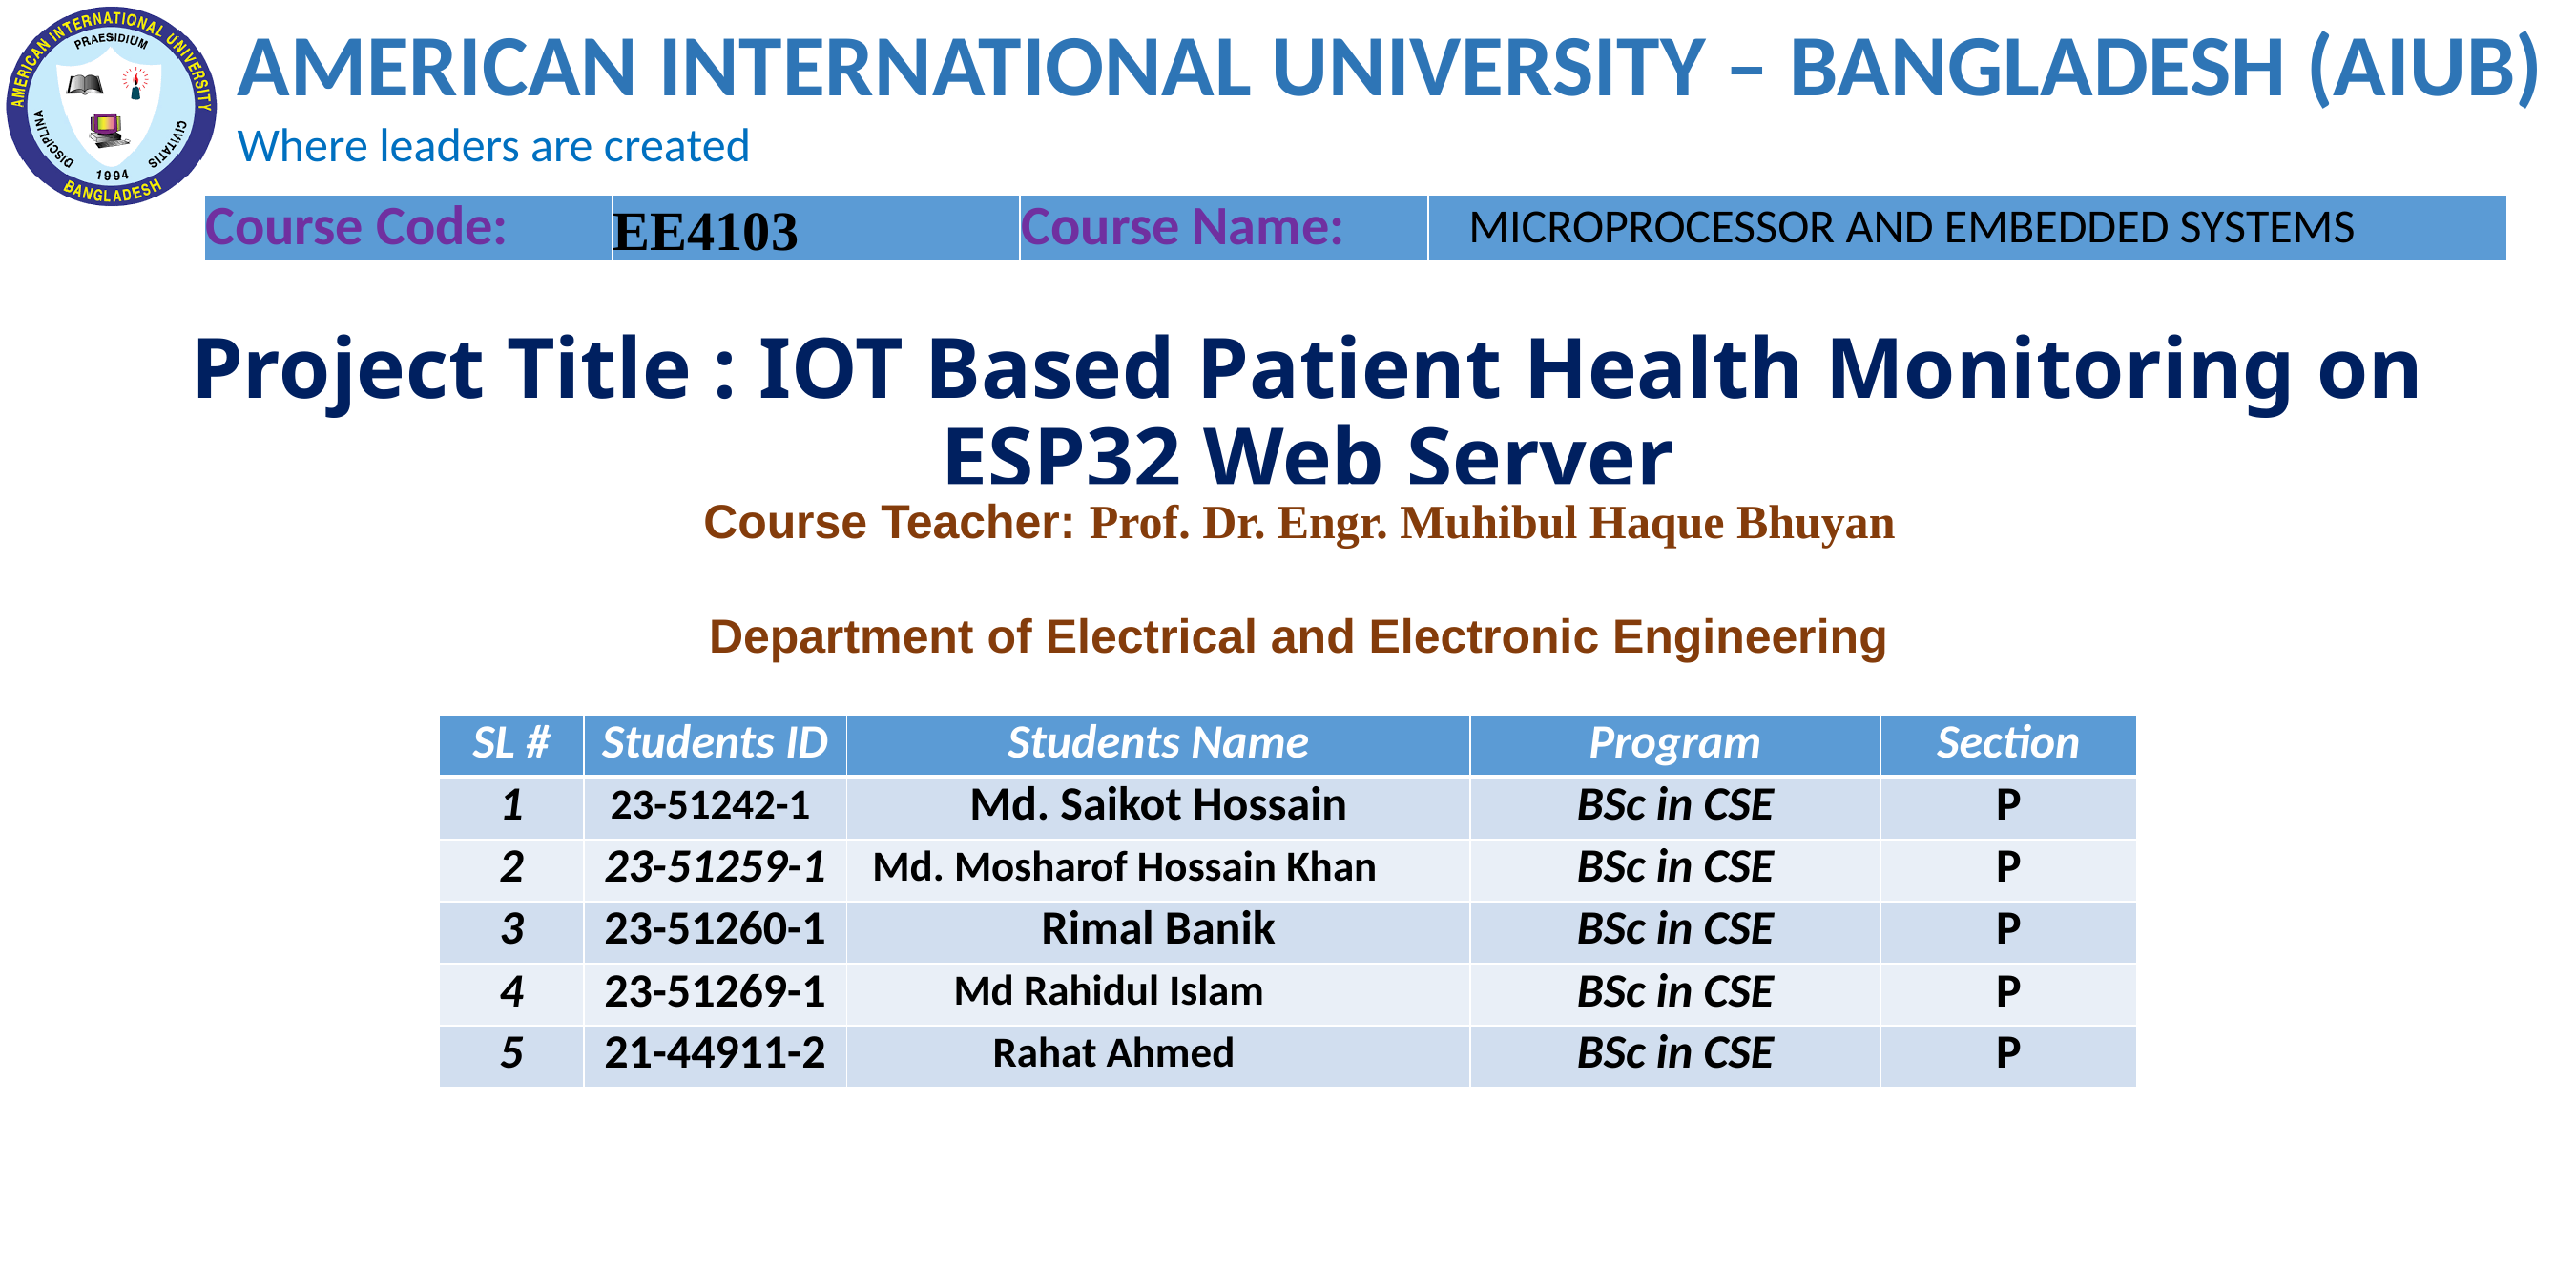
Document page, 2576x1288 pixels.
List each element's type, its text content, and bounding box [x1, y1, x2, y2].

table_cell P [1881, 841, 2136, 901]
table_header Students ID [585, 716, 846, 775]
table_cell Md. Saikot Hossain [847, 779, 1469, 839]
table_cell P [1881, 1027, 2136, 1087]
table_cell 3 [440, 903, 583, 963]
table_cell BSc in CSE [1471, 1027, 1880, 1087]
table_header Students Name [847, 716, 1469, 775]
table_cell 4 [440, 965, 583, 1025]
table_cell Md. Mosharof Hossain Khan [847, 841, 1469, 901]
table_cell 21-44911-2 [585, 1027, 846, 1087]
table_header EE4103 [613, 196, 1019, 260]
table_cell 5 [440, 1027, 583, 1087]
table_cell BSc in CSE [1471, 903, 1880, 963]
table_header Program [1471, 716, 1880, 775]
table_cell 1 [440, 779, 583, 839]
table_cell P [1881, 965, 2136, 1025]
table_cell BSc in CSE [1471, 841, 1880, 901]
table_cell 23-51269-1 [585, 965, 846, 1025]
table_cell BSc in CSE [1471, 779, 1880, 839]
table_cell 23-51242-1 [585, 779, 846, 839]
table_cell Md Rahidul Islam [847, 965, 1469, 1025]
picture [1, 1, 223, 211]
table_header Course Name: [1021, 196, 1427, 260]
table_cell P [1881, 903, 2136, 963]
table_cell 2 [440, 841, 583, 901]
table_cell 23-51259-1 [585, 841, 846, 901]
table_header Course Code: [205, 196, 612, 260]
table_cell Rimal Banik [847, 903, 1469, 963]
title Project Title : IOT Based Patient Health Monitoring on ESP32 Web Server [64, 319, 2552, 432]
table_cell Rahat Ahmed [847, 1027, 1469, 1087]
table_cell P [1881, 779, 2136, 839]
table_cell BSc in CSE [1471, 965, 1880, 1025]
table_header SL # [440, 716, 583, 775]
table_header MICROPROCESSOR AND EMBEDDED SYSTEMS [1429, 196, 2506, 260]
table_cell 23-51260-1 [585, 903, 846, 963]
table_header Section [1881, 716, 2136, 775]
text_box Course Teacher: Prof. Dr. Engr. Muhibul Haque Bhuyan Department of Electrical and Electronic Engineering [515, 484, 1949, 662]
